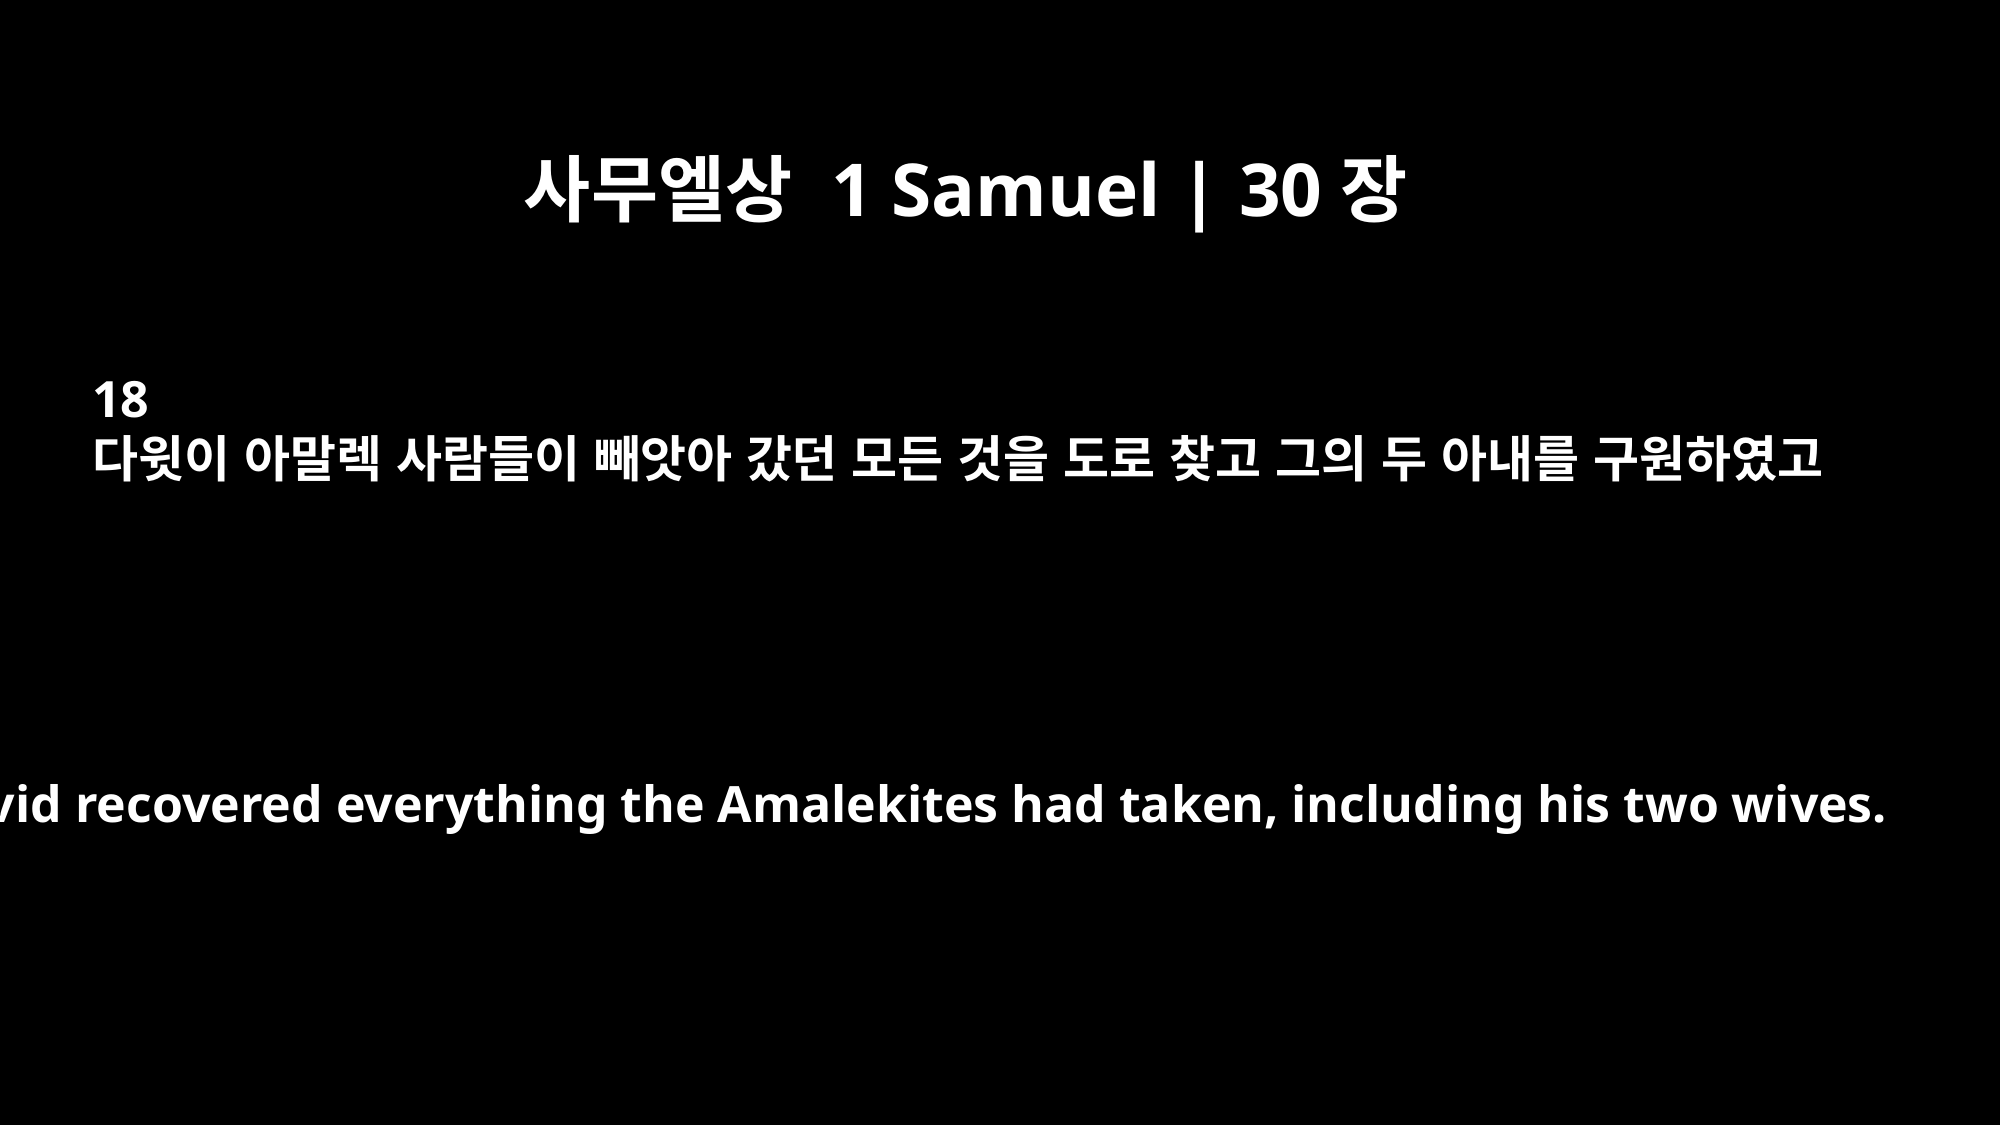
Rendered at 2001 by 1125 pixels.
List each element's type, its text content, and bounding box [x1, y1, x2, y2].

text_box 사무엘상 1 Samuel | 30장 [509, 136, 1423, 239]
text_box David recovered everything the Amalekites had taken, including his two wives. [0, 764, 1903, 840]
text_box 18 다윗이 아말렉 사람들이 빼앗아 갔던 모든 것을 도로 찾고 그의 두 아내를 구원하였고 [77, 359, 1840, 495]
